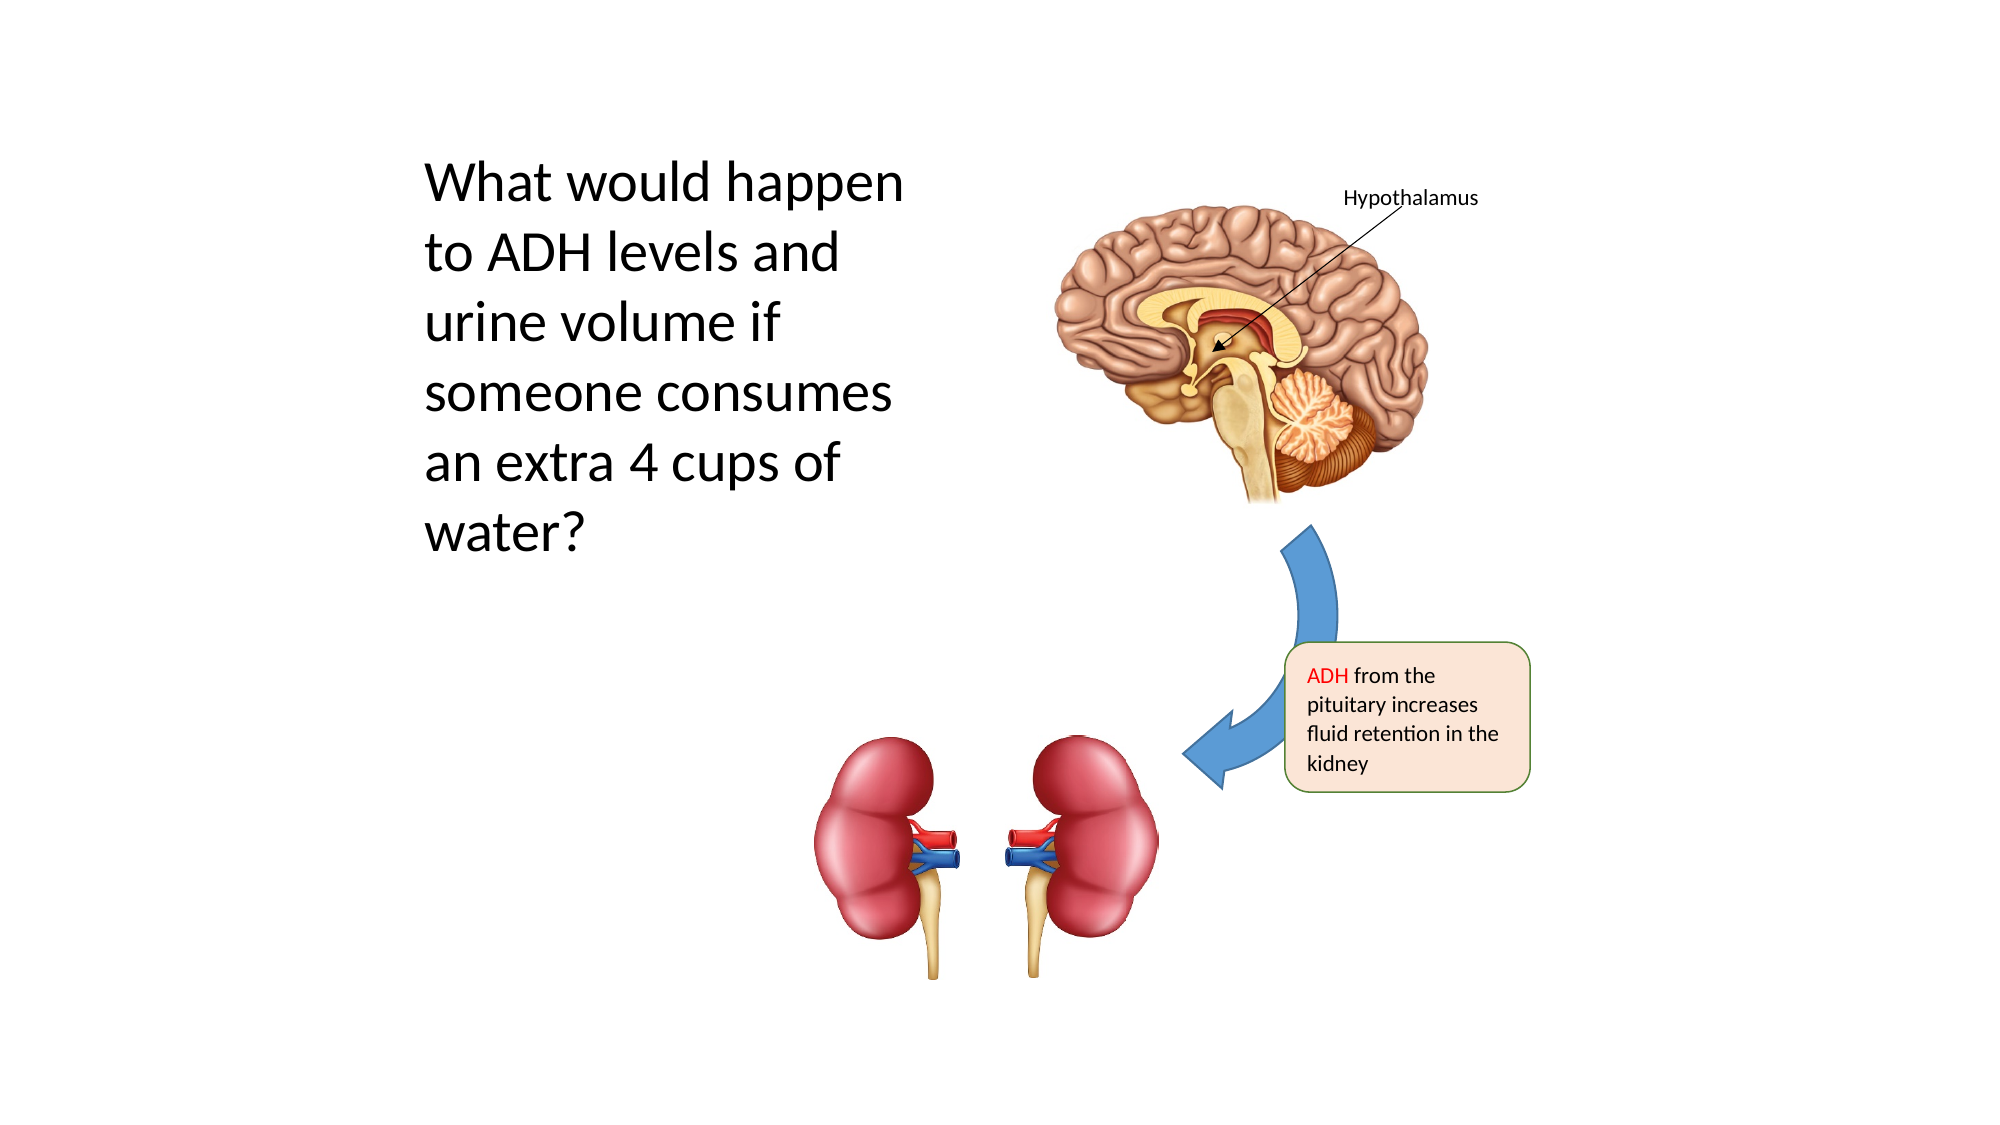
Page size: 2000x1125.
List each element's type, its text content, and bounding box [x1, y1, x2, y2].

text_box [1281, 527, 1338, 647]
text_box What would happen to ADH levels and urine volume if someone consumes an extra 4 cups of water? [409, 135, 960, 571]
text_box ADH from the pituitary increases fluid retention in the kidney [1284, 642, 1531, 793]
picture [1046, 191, 1441, 519]
picture [814, 737, 961, 980]
text_box Hypothalamus [1328, 173, 1501, 224]
text_box [1183, 675, 1284, 789]
picture [1004, 735, 1159, 979]
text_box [1211, 205, 1403, 353]
